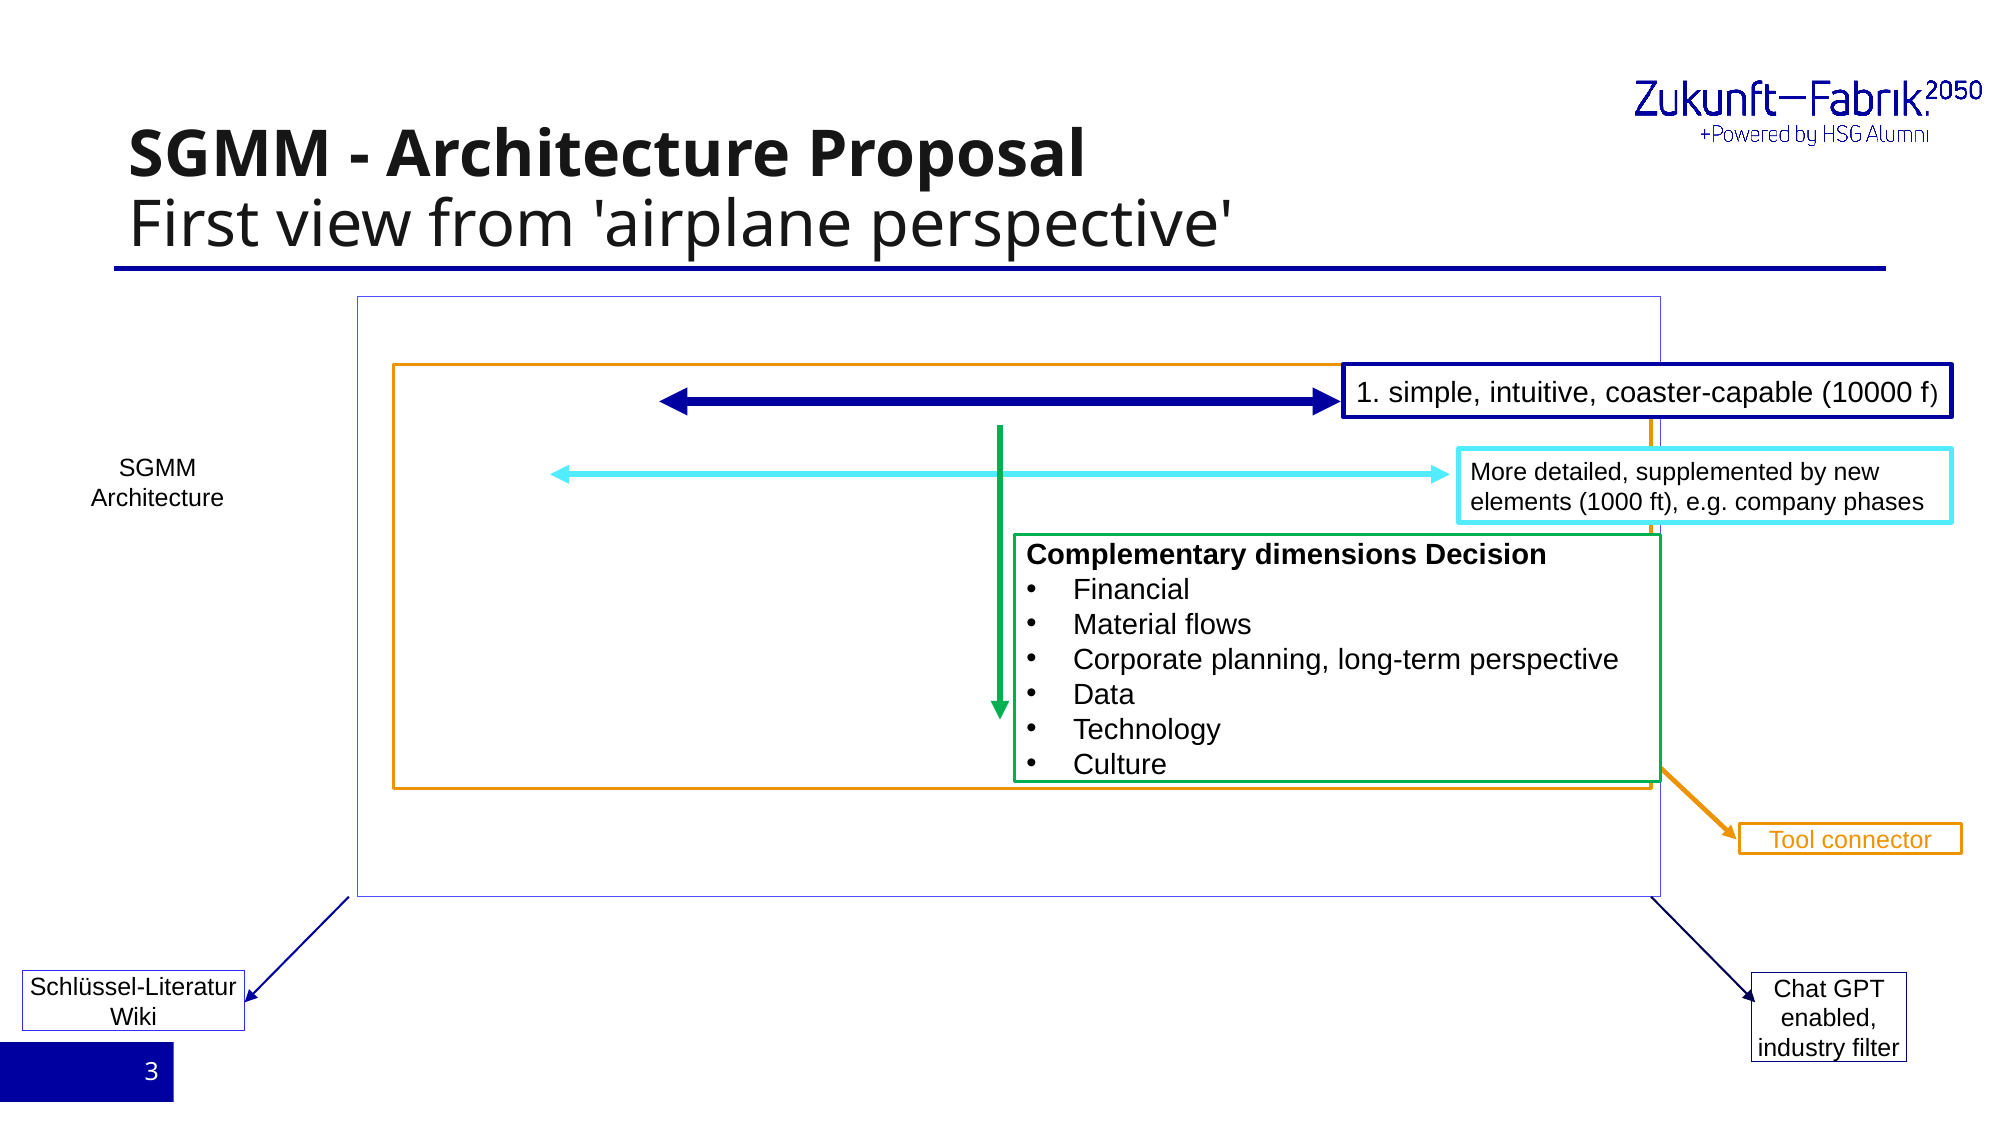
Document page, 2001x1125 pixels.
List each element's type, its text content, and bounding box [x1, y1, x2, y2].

text_box More detailed, supplemented by new elements (1000 ft), e.g. company phases [1458, 448, 1952, 523]
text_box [1650, 896, 1756, 1003]
text_box SGMM Architecture [46, 451, 269, 512]
text_box Chat GPT enabled, industry filter [1751, 972, 1907, 1062]
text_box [549, 401, 1451, 720]
title SGMM - Architecture Proposal First view from 'airplane perspective' [114, 113, 1595, 269]
picture [1600, 0, 2000, 275]
text_box Schlüssel-Literatur Wiki [22, 970, 245, 1031]
text_box Complementary dimensions Decision Financial Material flows Corporate planning, long-term perspective Data Technology Culture [1014, 534, 1661, 782]
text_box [244, 896, 350, 1003]
text_box [1454, 418, 1652, 534]
text_box Tool connector [1739, 823, 1962, 854]
text_box 1. simple, intuitive, coaster-capable (10000 f) [1343, 364, 1952, 418]
text_box [357, 296, 1661, 897]
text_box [1637, 746, 1737, 840]
slide_number 3 [0, 1042, 174, 1102]
text_box [393, 364, 1632, 789]
text_box ∑ [1661, 715, 1673, 744]
